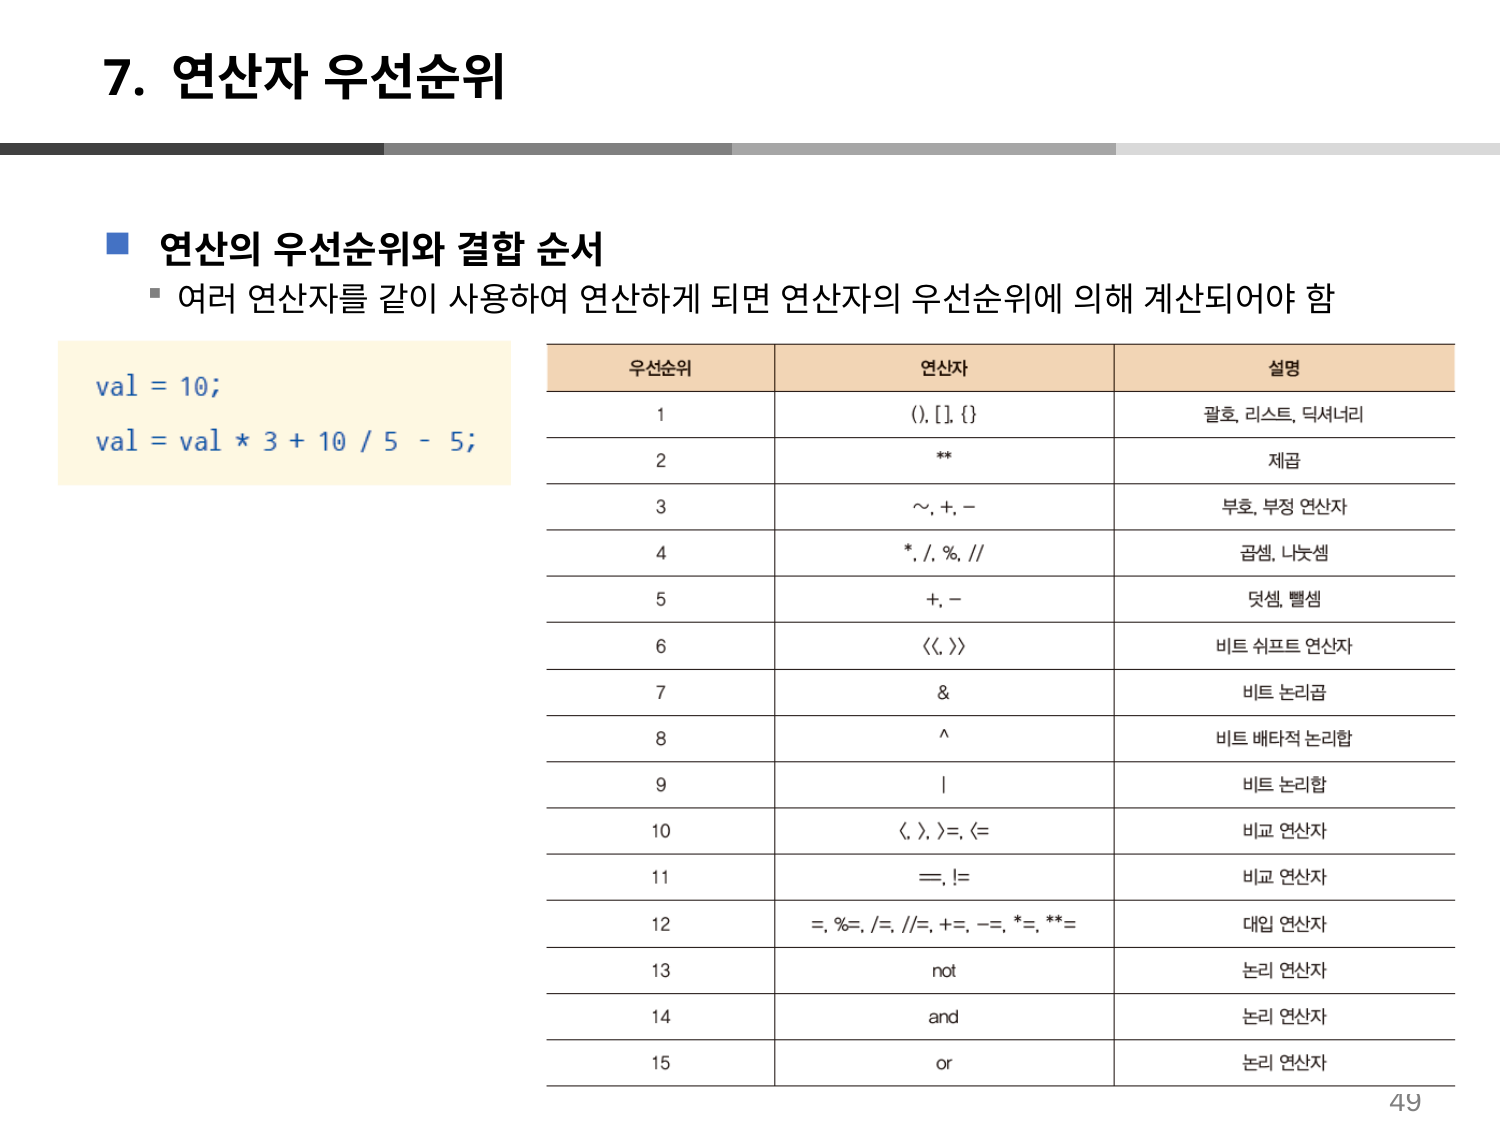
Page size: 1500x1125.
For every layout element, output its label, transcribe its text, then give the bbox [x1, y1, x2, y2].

picture [57, 327, 512, 498]
title 7. 연산자 우선순위 [88, 30, 1211, 121]
picture [538, 333, 1467, 1094]
list 연산의 우선순위와 결합 순서 여러 연산자를 같이 사용하여 연산하게 되면 연산자의 우선순위에 의해 계산되어야 함 [88, 196, 1436, 1083]
